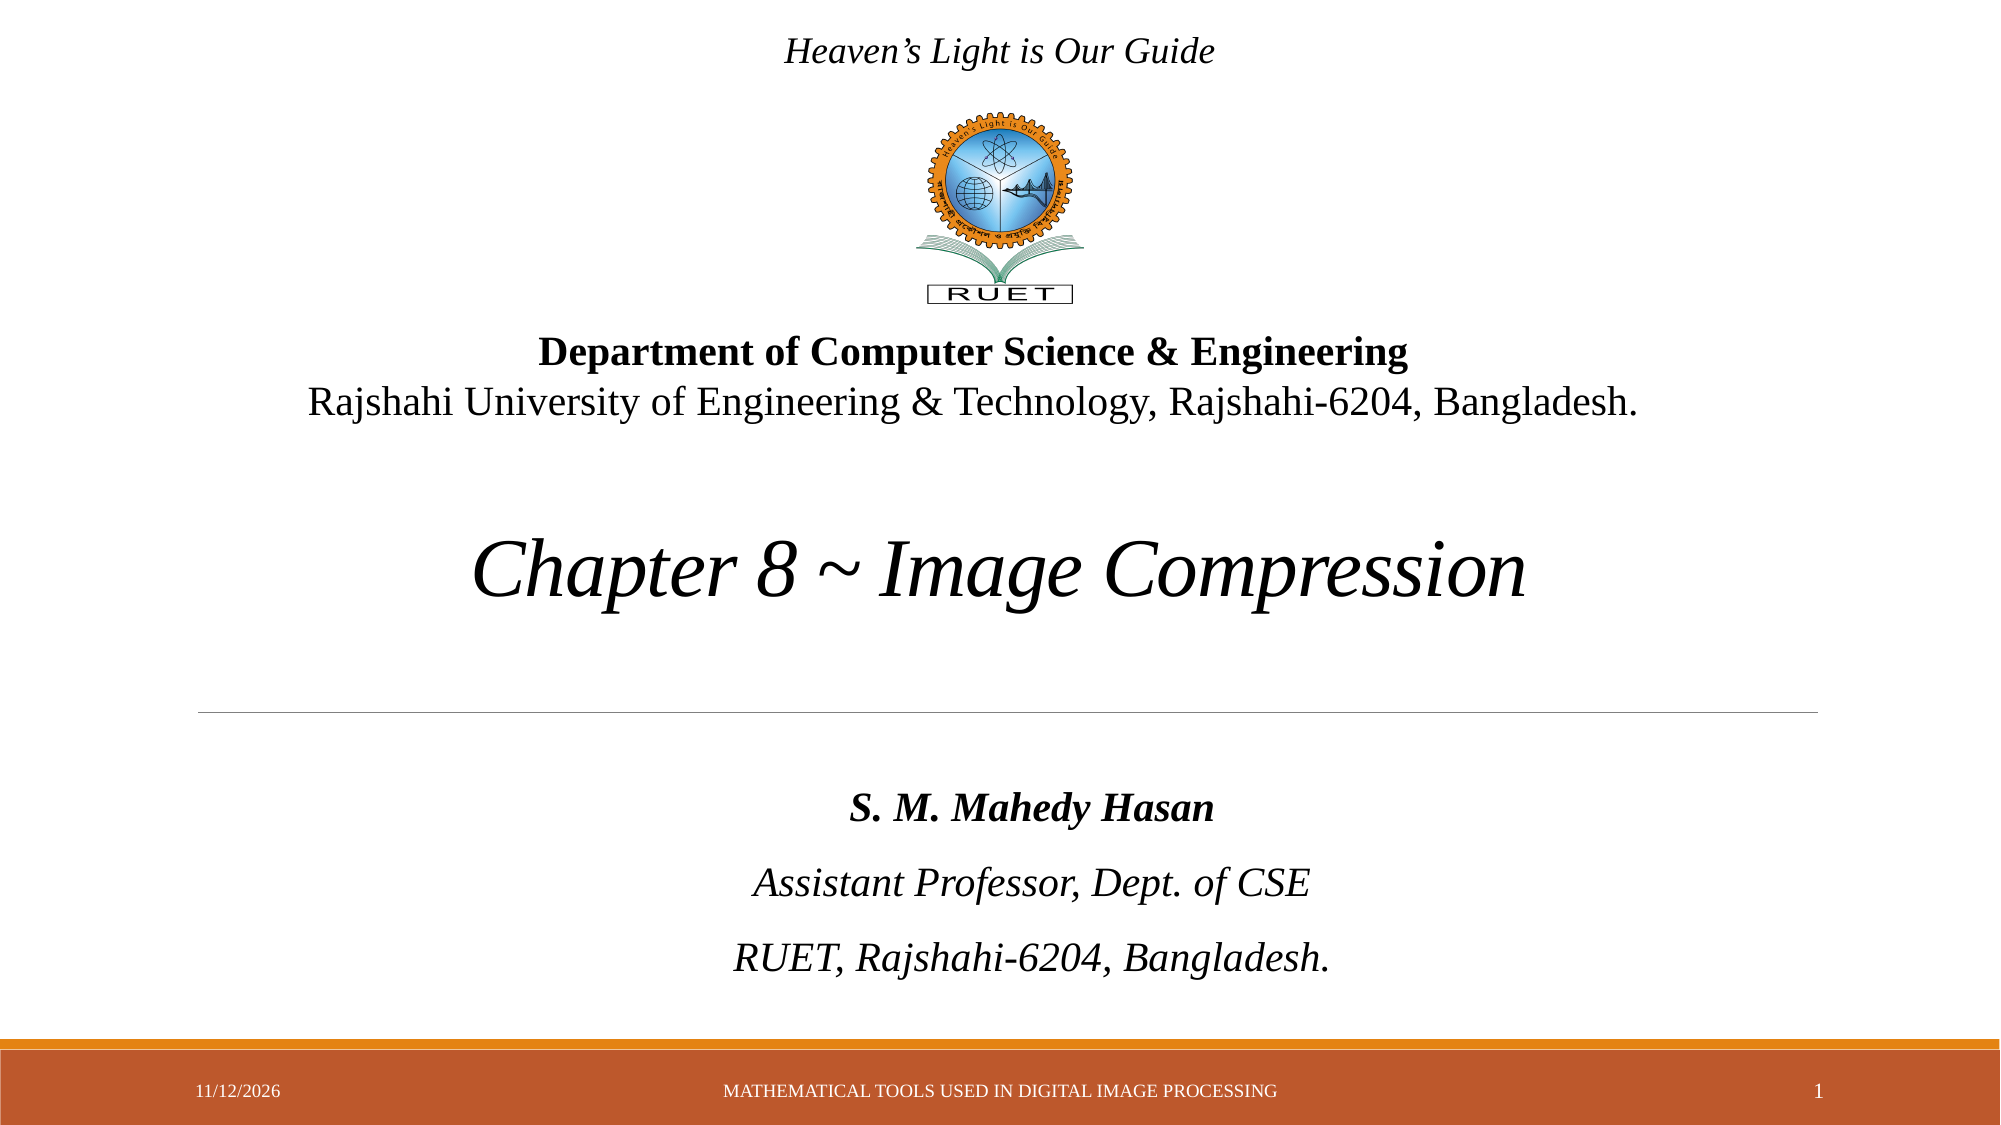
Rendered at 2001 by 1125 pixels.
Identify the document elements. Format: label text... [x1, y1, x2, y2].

text_box Heaven’s Light is Our Guide [749, 18, 1251, 79]
title Chapter 8 ~ Image Compression [192, 504, 1807, 621]
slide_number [180, 1059, 586, 1120]
text_box Department of Computer Science & Engineering Rajshahi University of Engineering & Technology, Rajshahi-6204, Bangladesh. [237, 316, 1710, 432]
picture [908, 109, 1092, 308]
footer Mathematical Tools Used in Digital Image Processing [604, 1059, 1396, 1120]
slide_number 1 [1624, 1059, 1840, 1120]
text_box S. M. Mahedy Hasan Assistant Professor, Dept. of CSE RUET, Rajshahi-6204, Bangladesh. [548, 746, 1516, 987]
